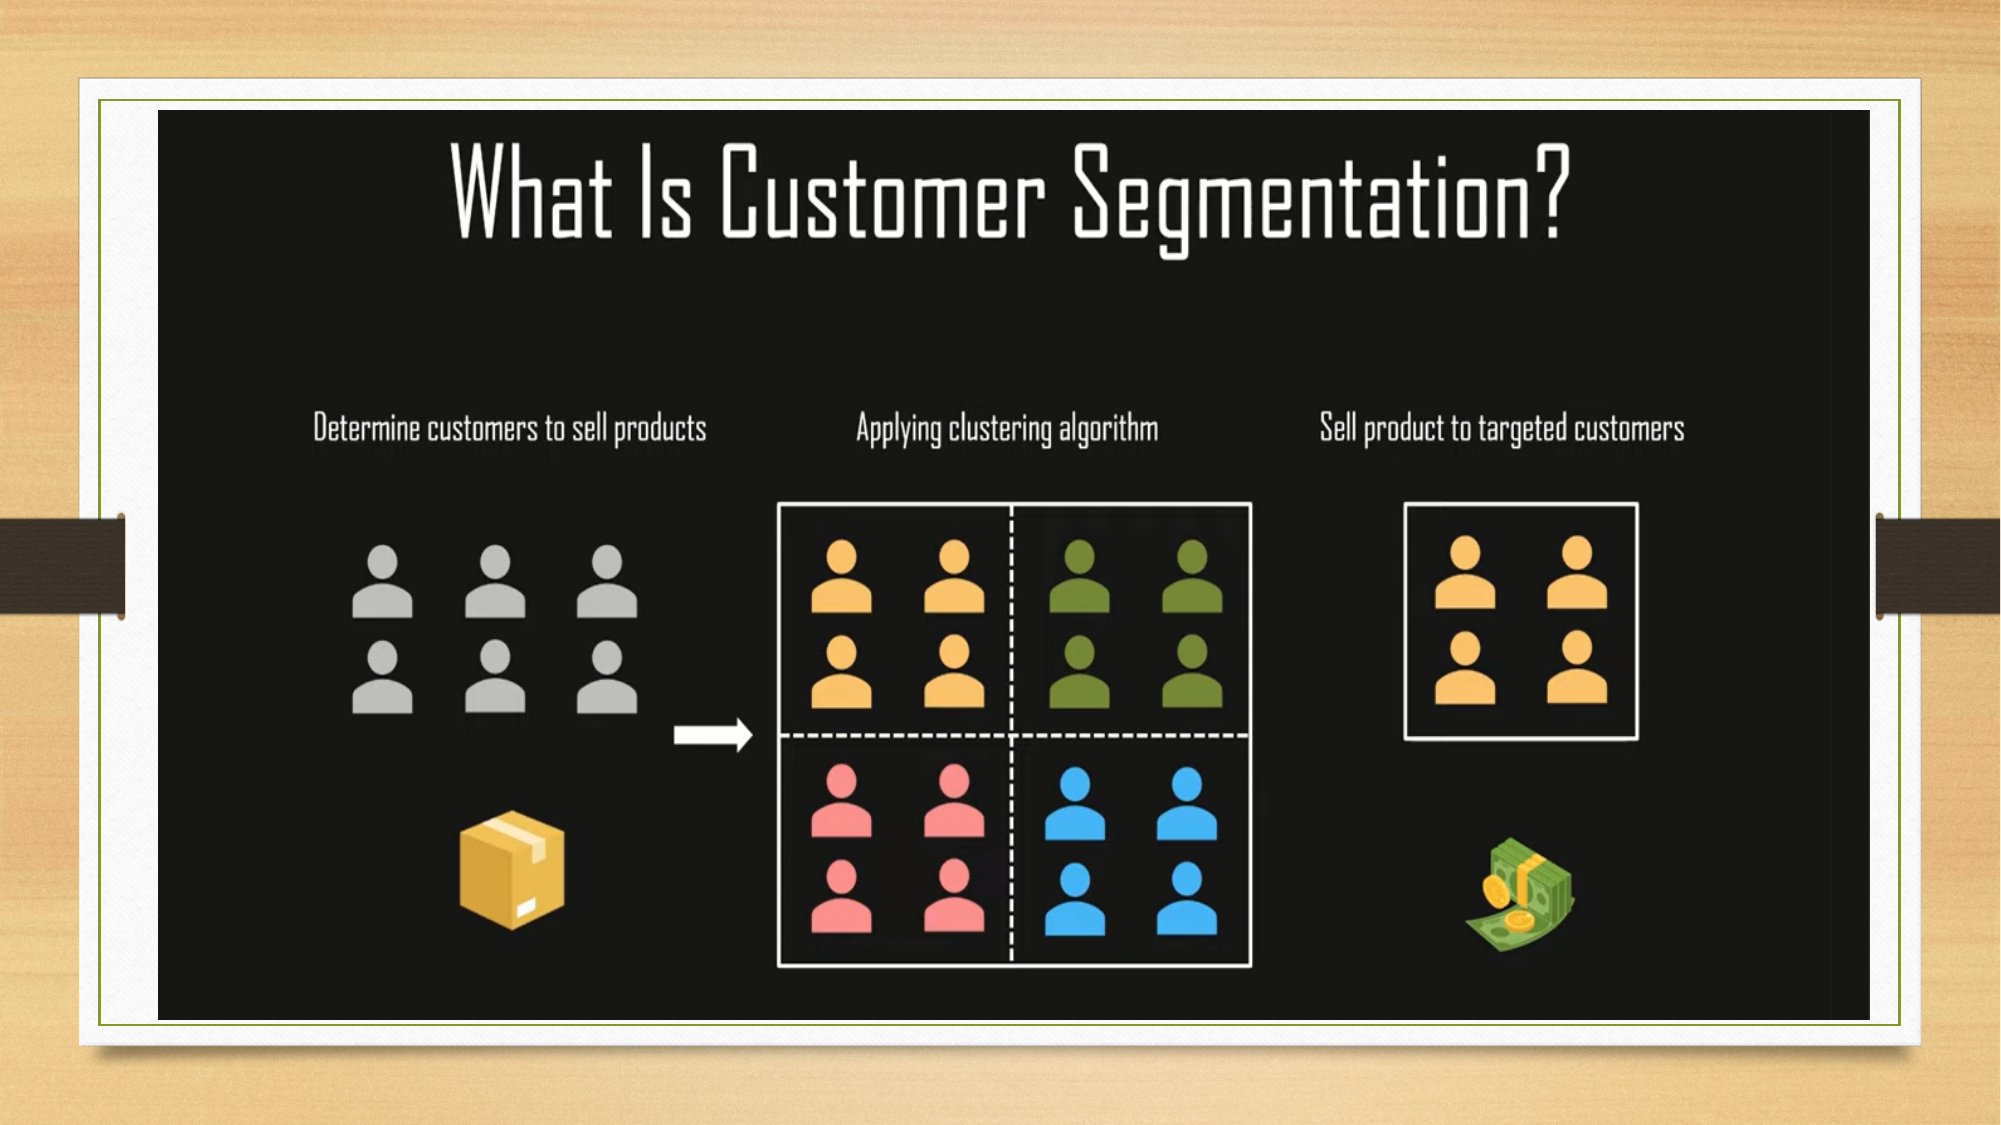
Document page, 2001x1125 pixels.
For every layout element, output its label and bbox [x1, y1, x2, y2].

picture [0, 0, 2001, 1125]
list [158, 110, 1870, 1020]
